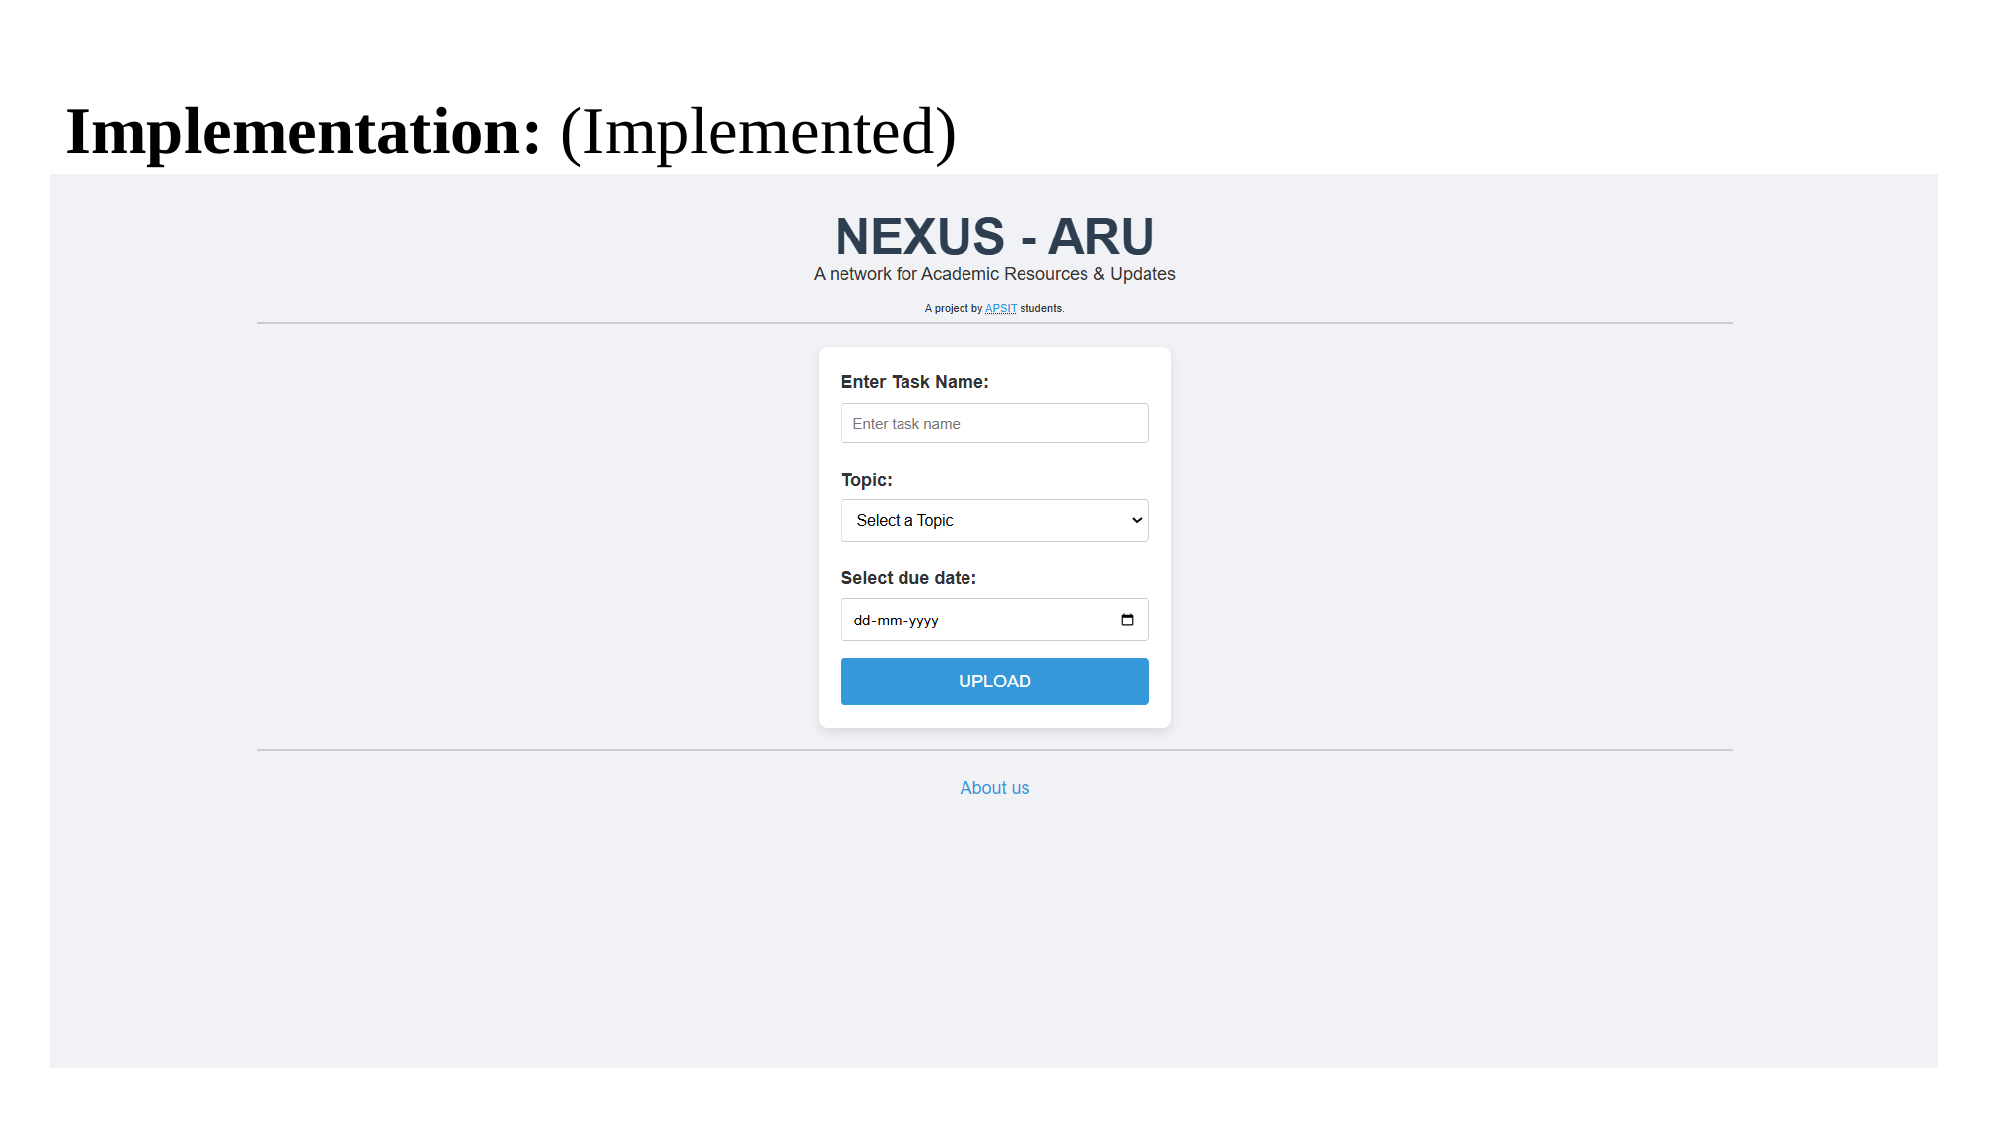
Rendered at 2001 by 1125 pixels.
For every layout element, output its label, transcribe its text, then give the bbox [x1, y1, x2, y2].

title Implementation: (Implemented) [50, 23, 1776, 174]
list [50, 174, 1938, 1068]
